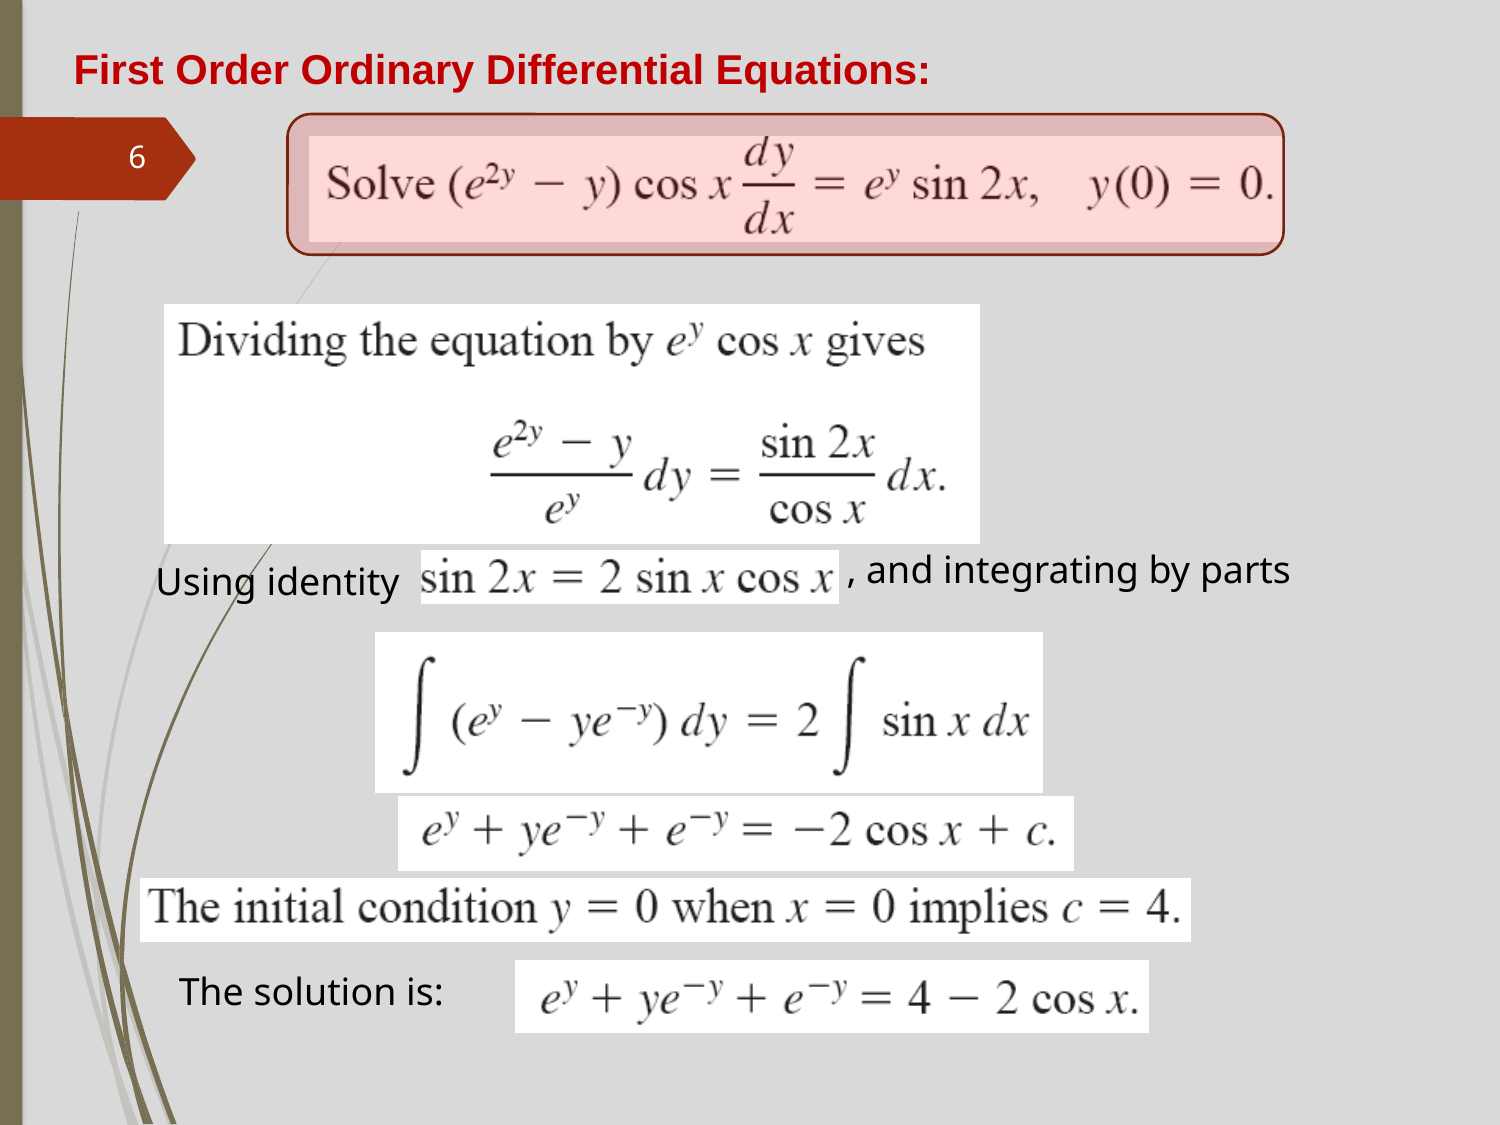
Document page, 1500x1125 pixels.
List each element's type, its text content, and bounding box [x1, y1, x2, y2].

slide_number 6 [65, 129, 162, 190]
picture [398, 796, 1074, 871]
picture [163, 304, 980, 544]
picture [421, 550, 840, 605]
text_box , and integrating by parts [843, 538, 1360, 599]
picture [374, 632, 1043, 793]
picture [140, 878, 1191, 942]
title First Order Ordinary Differential Equations: [58, 35, 1284, 119]
picture [309, 135, 1283, 243]
picture [515, 960, 1149, 1034]
text_box Using identity [140, 550, 420, 611]
text_box The solution is: [163, 960, 515, 1021]
text_box [286, 112, 1285, 257]
